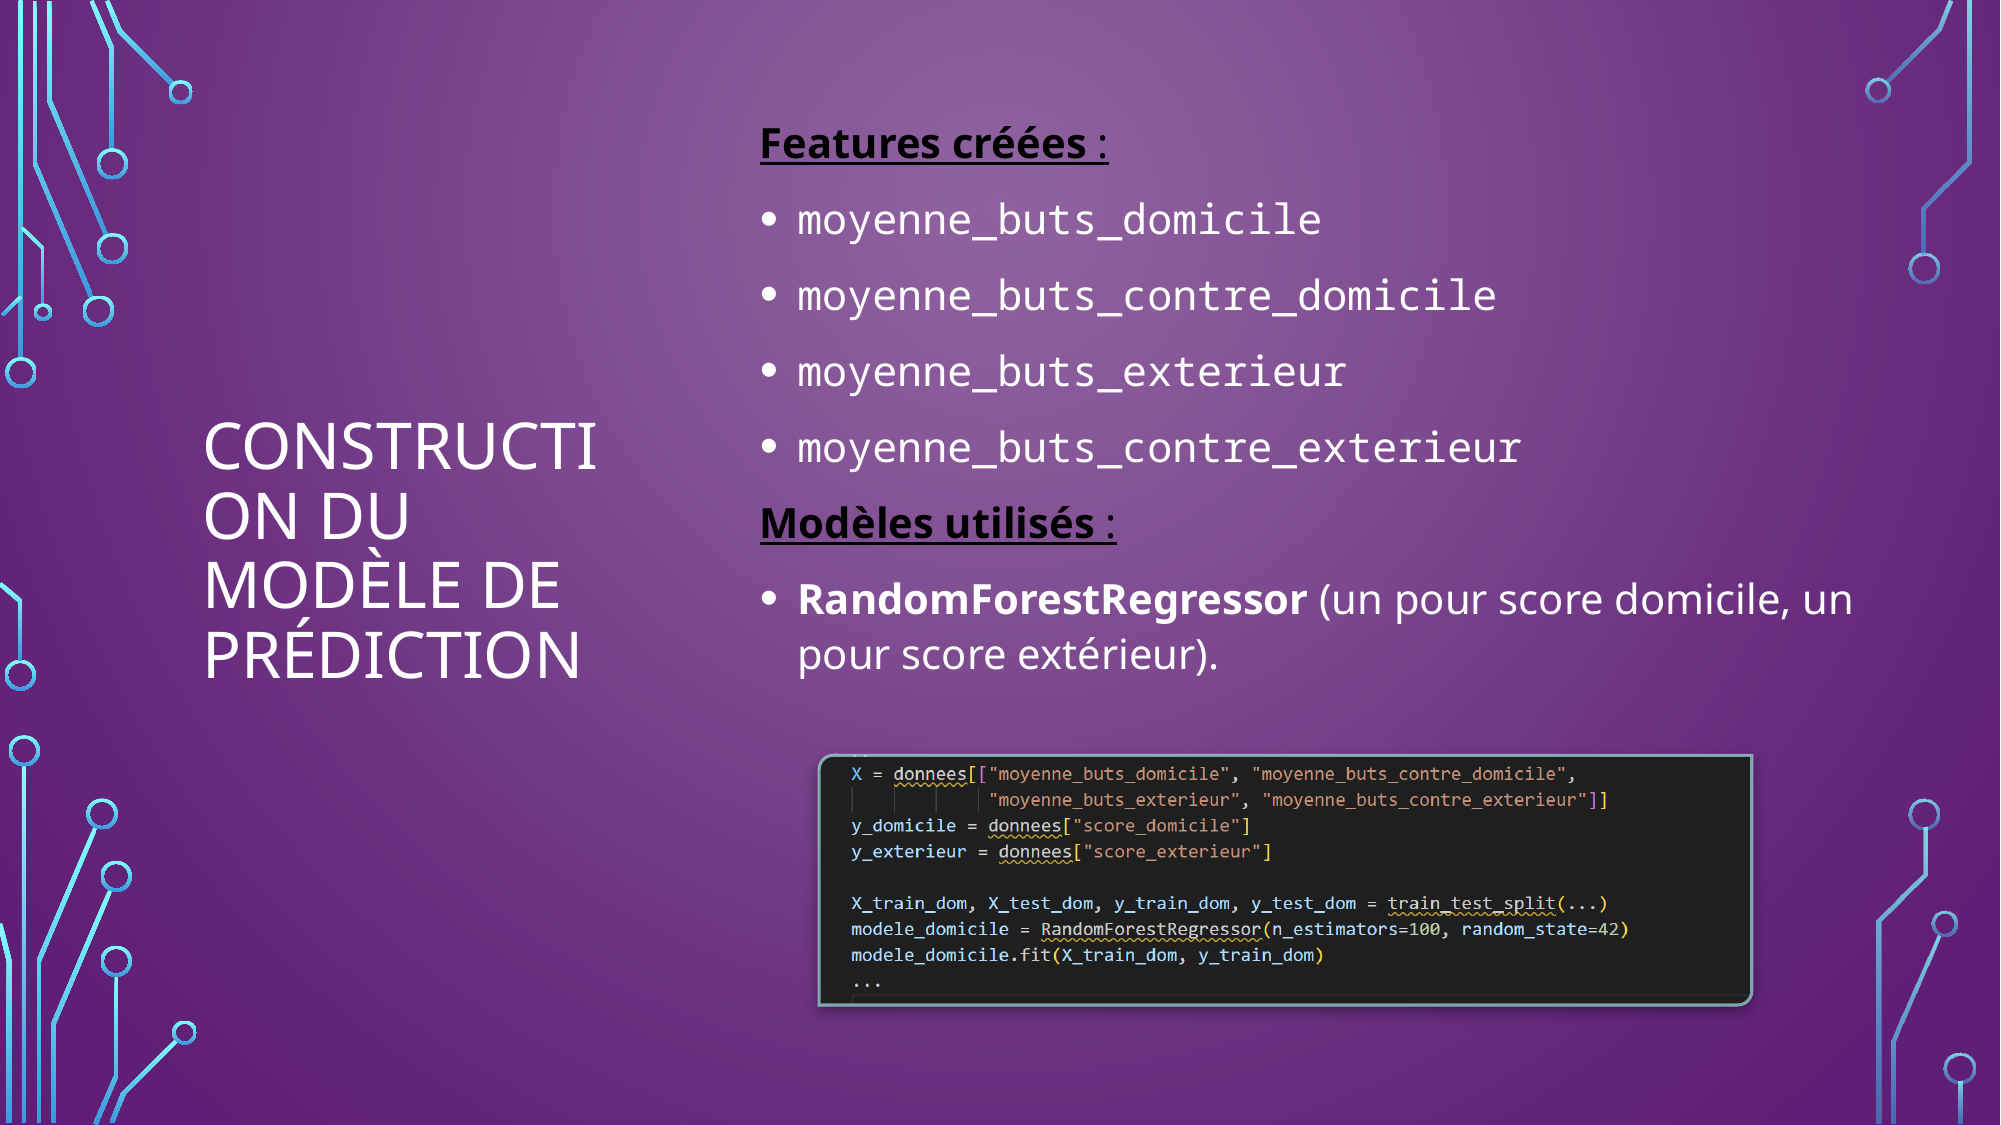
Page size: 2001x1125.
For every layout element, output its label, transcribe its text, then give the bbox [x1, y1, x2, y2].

picture [818, 755, 1753, 1006]
list Features créées : moyenne_buts_domicile moyenne_buts_contre_domicile moyenne_buts_exterieur moyenne_buts_contre_exterieur Modèles utilisés : RandomForestRegressor (un pour score domicile, un pour score extérieur). [744, 104, 1899, 726]
title Construction du modèle de prédiction [187, 101, 660, 1005]
